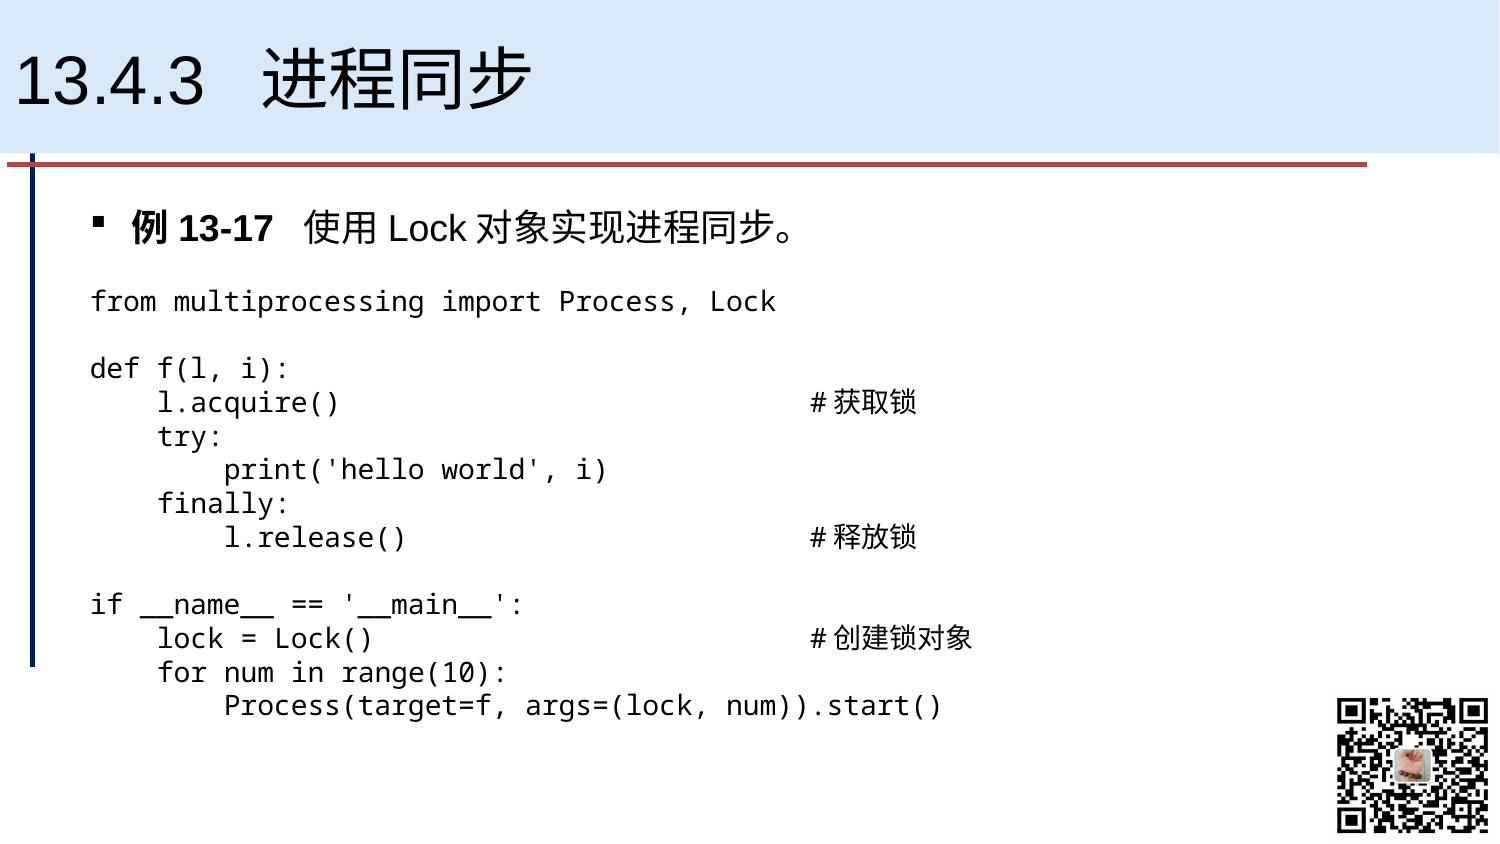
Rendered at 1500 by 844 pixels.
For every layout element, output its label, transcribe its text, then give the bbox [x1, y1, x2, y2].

title 13.4.3 进程同步 [0, 0, 1500, 154]
list 例13-17 使用Lock对象实现进程同步。 from multiprocessing import Process, Lock def f(l, i): l.acquire() #获取锁 try: print('hello world', i) finally: l.release() #释放锁 if __name__ == '__main__': lock = Lock() #创建锁对象 for num in range(10): Process(target=f, args=(lock, num)).start() [74, 196, 1426, 755]
picture [1325, 687, 1500, 844]
